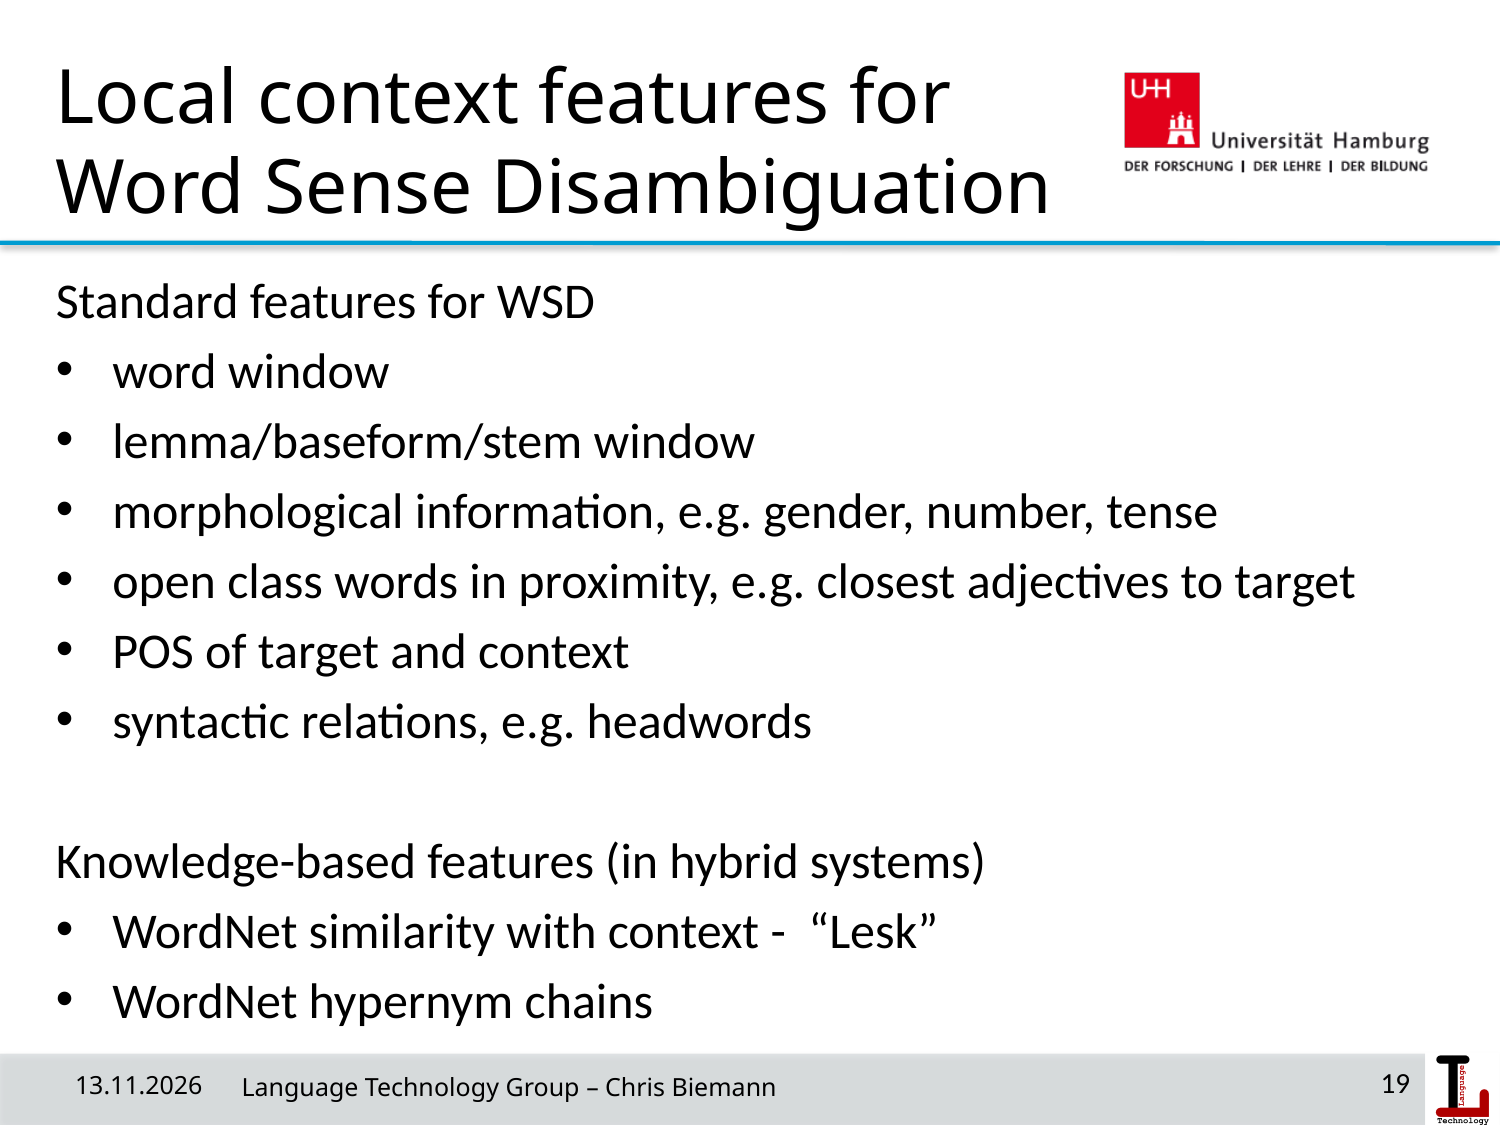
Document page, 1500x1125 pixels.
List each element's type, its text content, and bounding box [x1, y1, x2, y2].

text_box Language Technology Group – Chris Biemann [235, 1056, 978, 1117]
picture [1425, 1052, 1500, 1125]
text_box 19 [1196, 1056, 1425, 1117]
text_box 10.07.19 [74, 1056, 224, 1117]
title Local context features for Word Sense Disambiguation [41, 40, 1270, 179]
list Standard features for WSD word window lemma/baseform/stem window morphological information, e.g. gender, number, tense open class words in proximity, e.g. closest adjectives to target POS of target and context syntactic relations, e.g. headwords Knowledge-based features (in hybrid systems) WordNet similarity with context - “Lesk” WordNet hypernym chains [41, 261, 1459, 1047]
